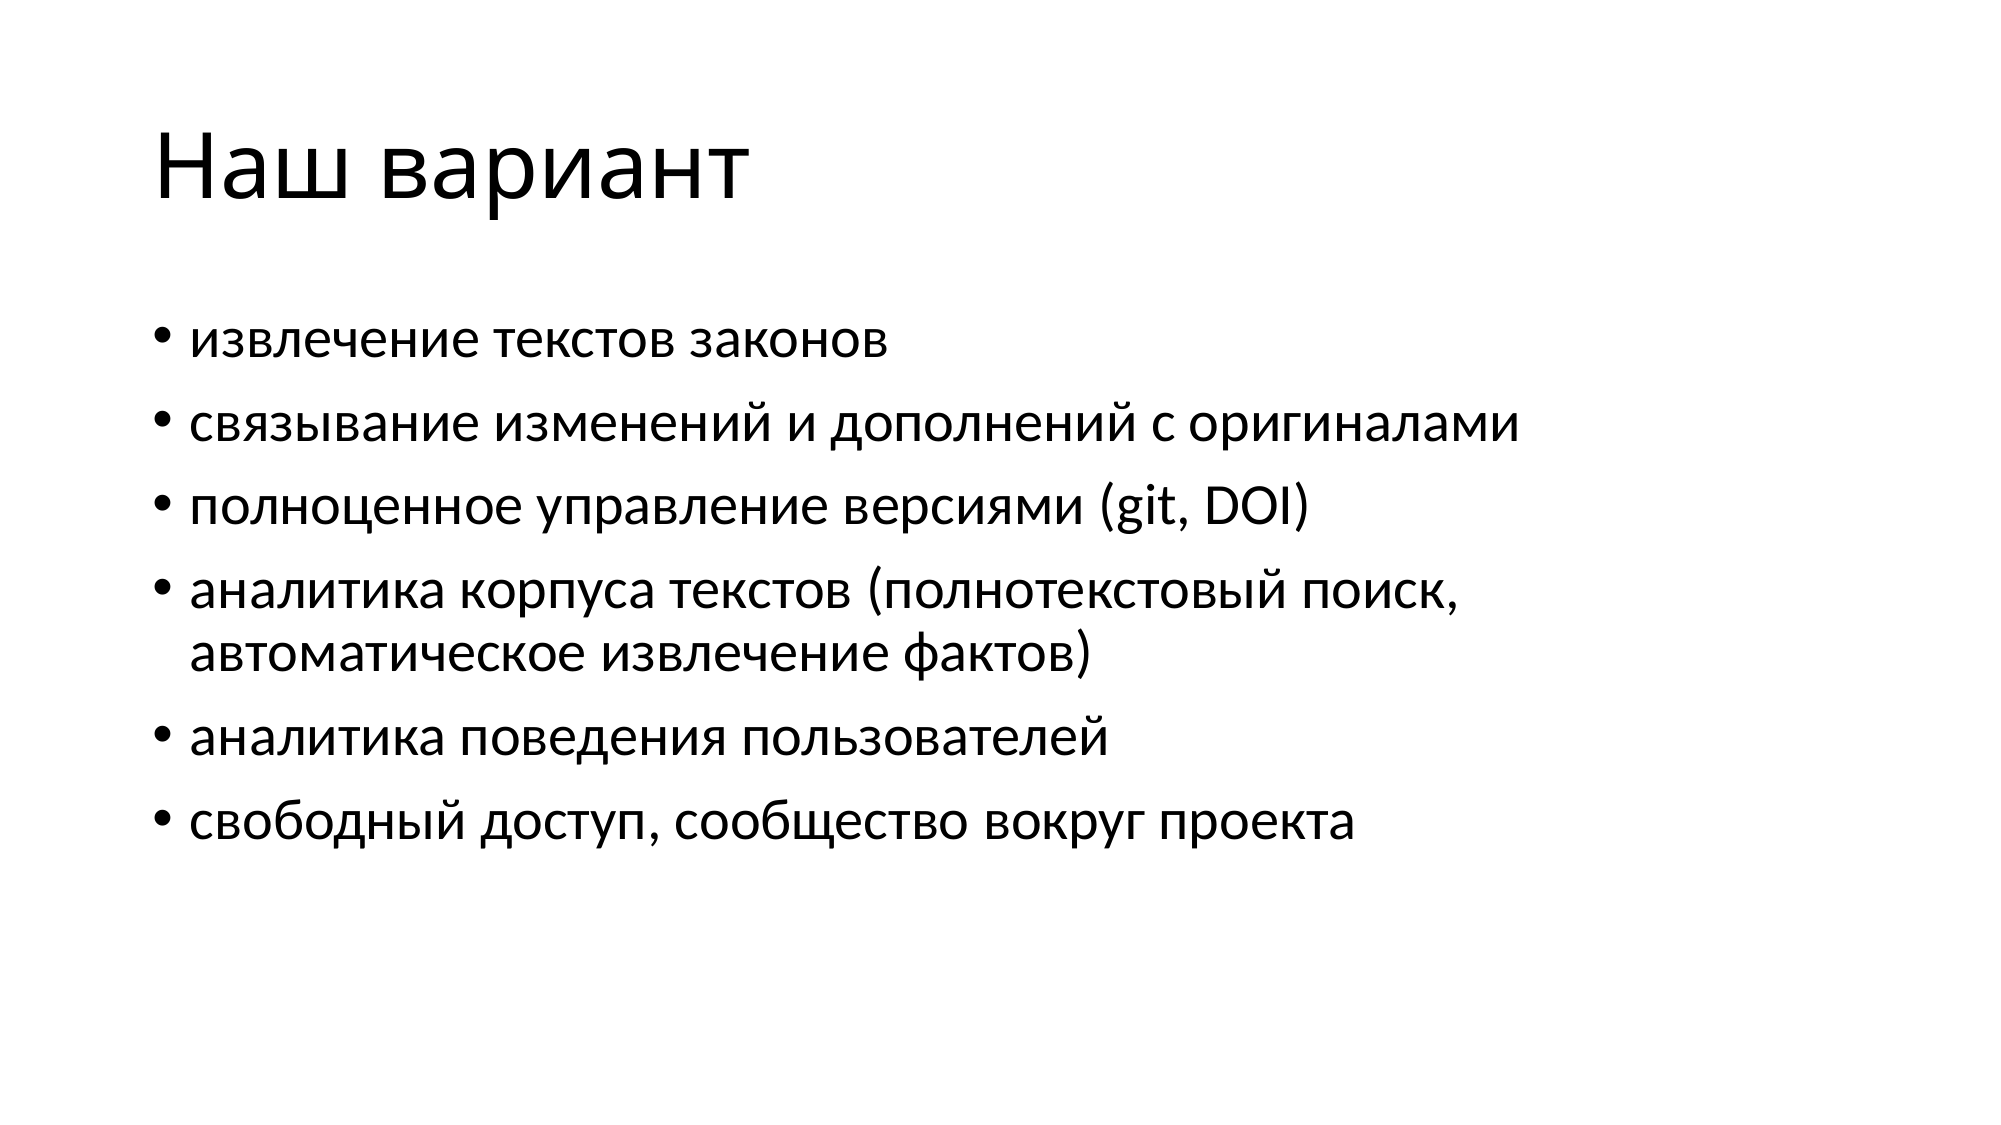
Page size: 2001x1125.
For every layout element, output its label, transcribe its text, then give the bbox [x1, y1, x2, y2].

title Наш вариант [137, 59, 1863, 278]
list извлечение текстов законов связывание изменений и дополнений с оригиналами полноценное управление версиями (git, DOI) аналитика корпуса текстов (полнотекстовый поиск, автоматическое извлечение фактов) аналитика поведения пользователей свободный доступ, сообщество вокруг проекта [137, 299, 1863, 1014]
